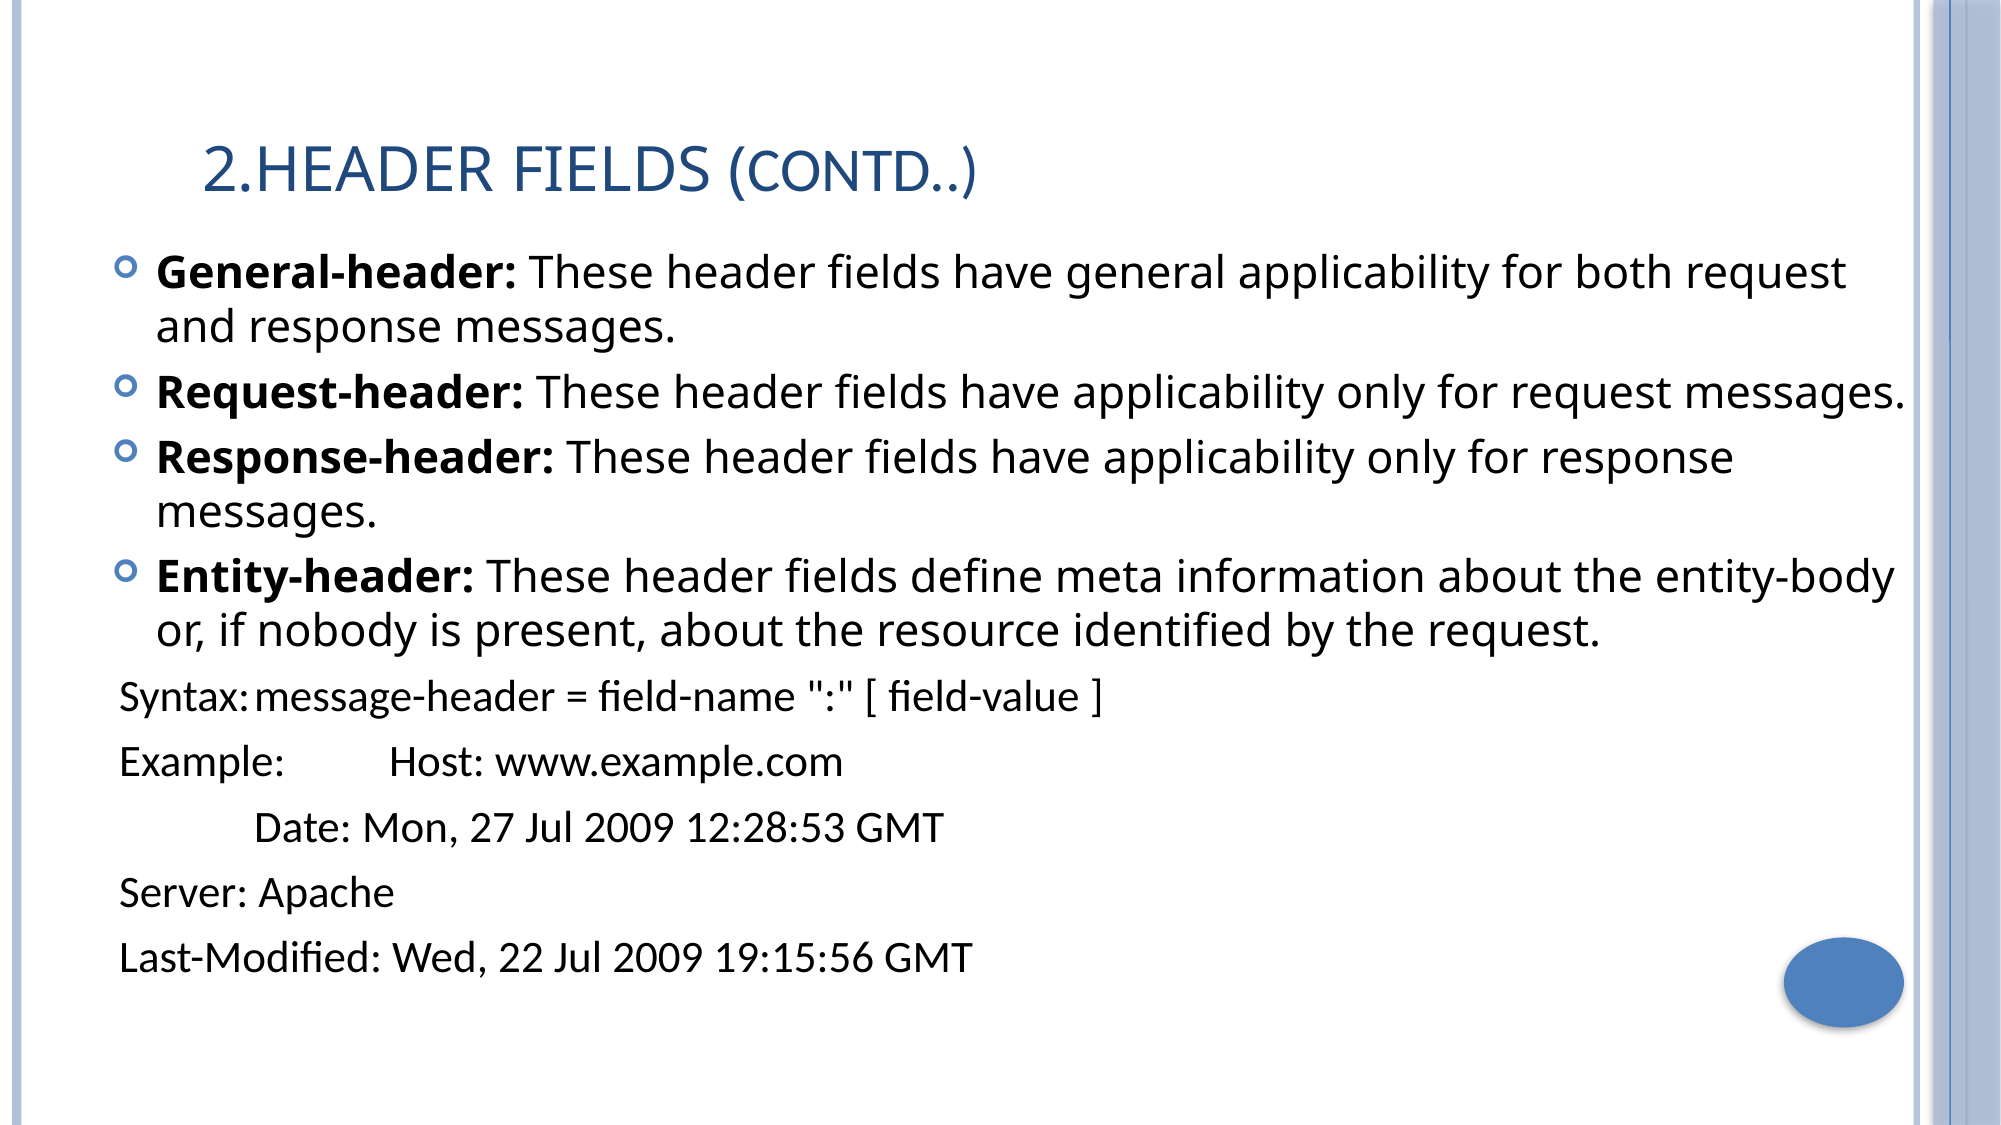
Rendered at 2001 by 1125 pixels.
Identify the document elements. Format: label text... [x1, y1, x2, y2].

title 2.Header Fields (Contd..) [187, 99, 1808, 212]
list General-header: These header fields have general applicability for both request and response messages. Request-header: These header fields have applicability only for request messages. Response-header: These header fields have applicability only for response messages. Entity-header: These header fields define meta information about the entity-body or, if nobody is present, about the resource identified by the request. Syntax: message-header = field-name ":" [ field-value ] Example: Host: www.example.com Date: Mon, 27 Jul 2009 12:28:53 GMT Server: Apache Last-Modified: Wed, 22 Jul 2009 19:15:56 GMT [97, 236, 1934, 1000]
